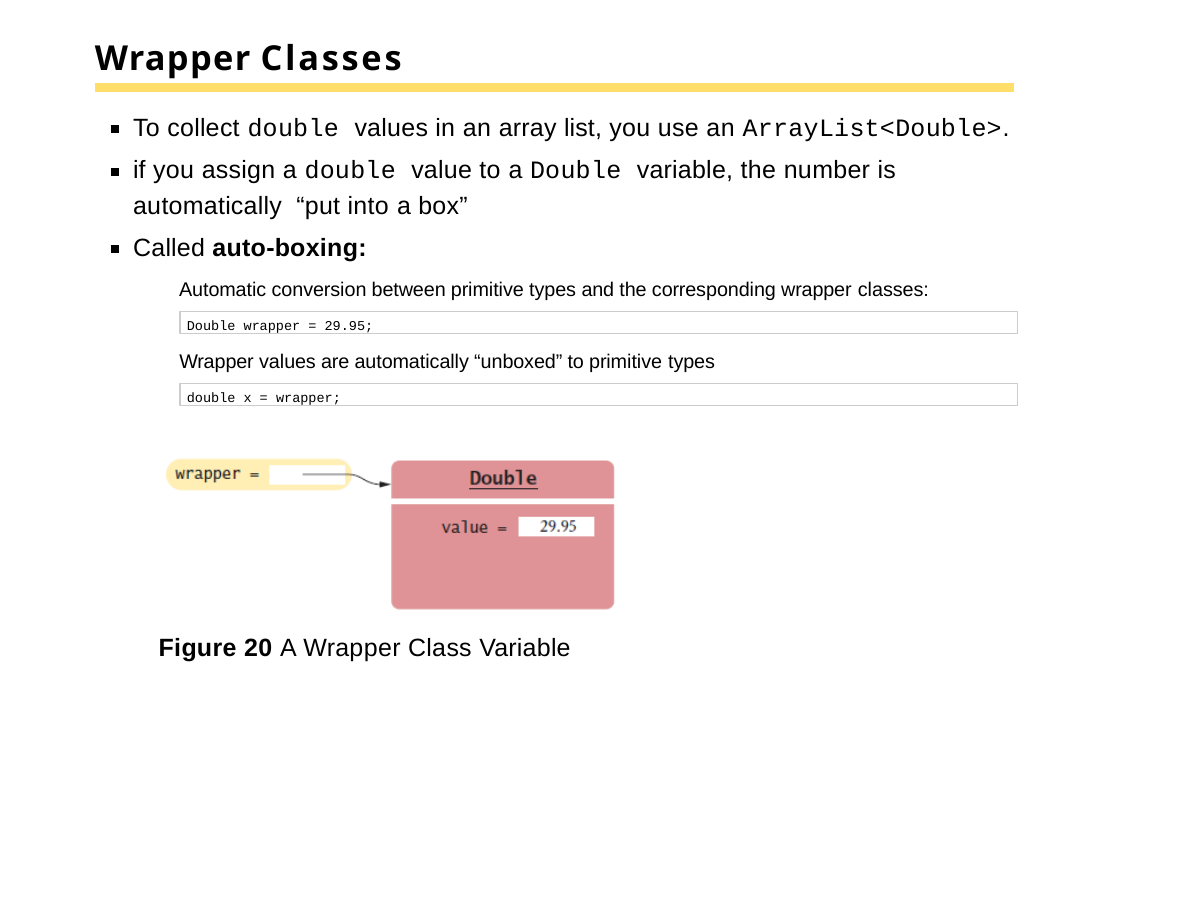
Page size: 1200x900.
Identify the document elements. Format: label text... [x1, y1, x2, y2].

text_box double x = wrapper; [180, 383, 1018, 406]
text_box Figure 20 A Wrapper Class Variable [156, 631, 577, 662]
text_box [158, 448, 630, 618]
text_box Wrapper values are automatically “unboxed” to primitive types [177, 349, 719, 373]
title Wrapper Classes [92, 35, 1108, 187]
text_box Double wrapper = 29.95; [180, 311, 1018, 334]
text_box To collect double values in an array list, you use an ArrayList<Double>. if you assign a double value to a Double variable, the number is automatically “put into a box” Called auto-boxing: Automatic conversion between primitive types and the corresponding wrapper classes: [131, 111, 1041, 301]
